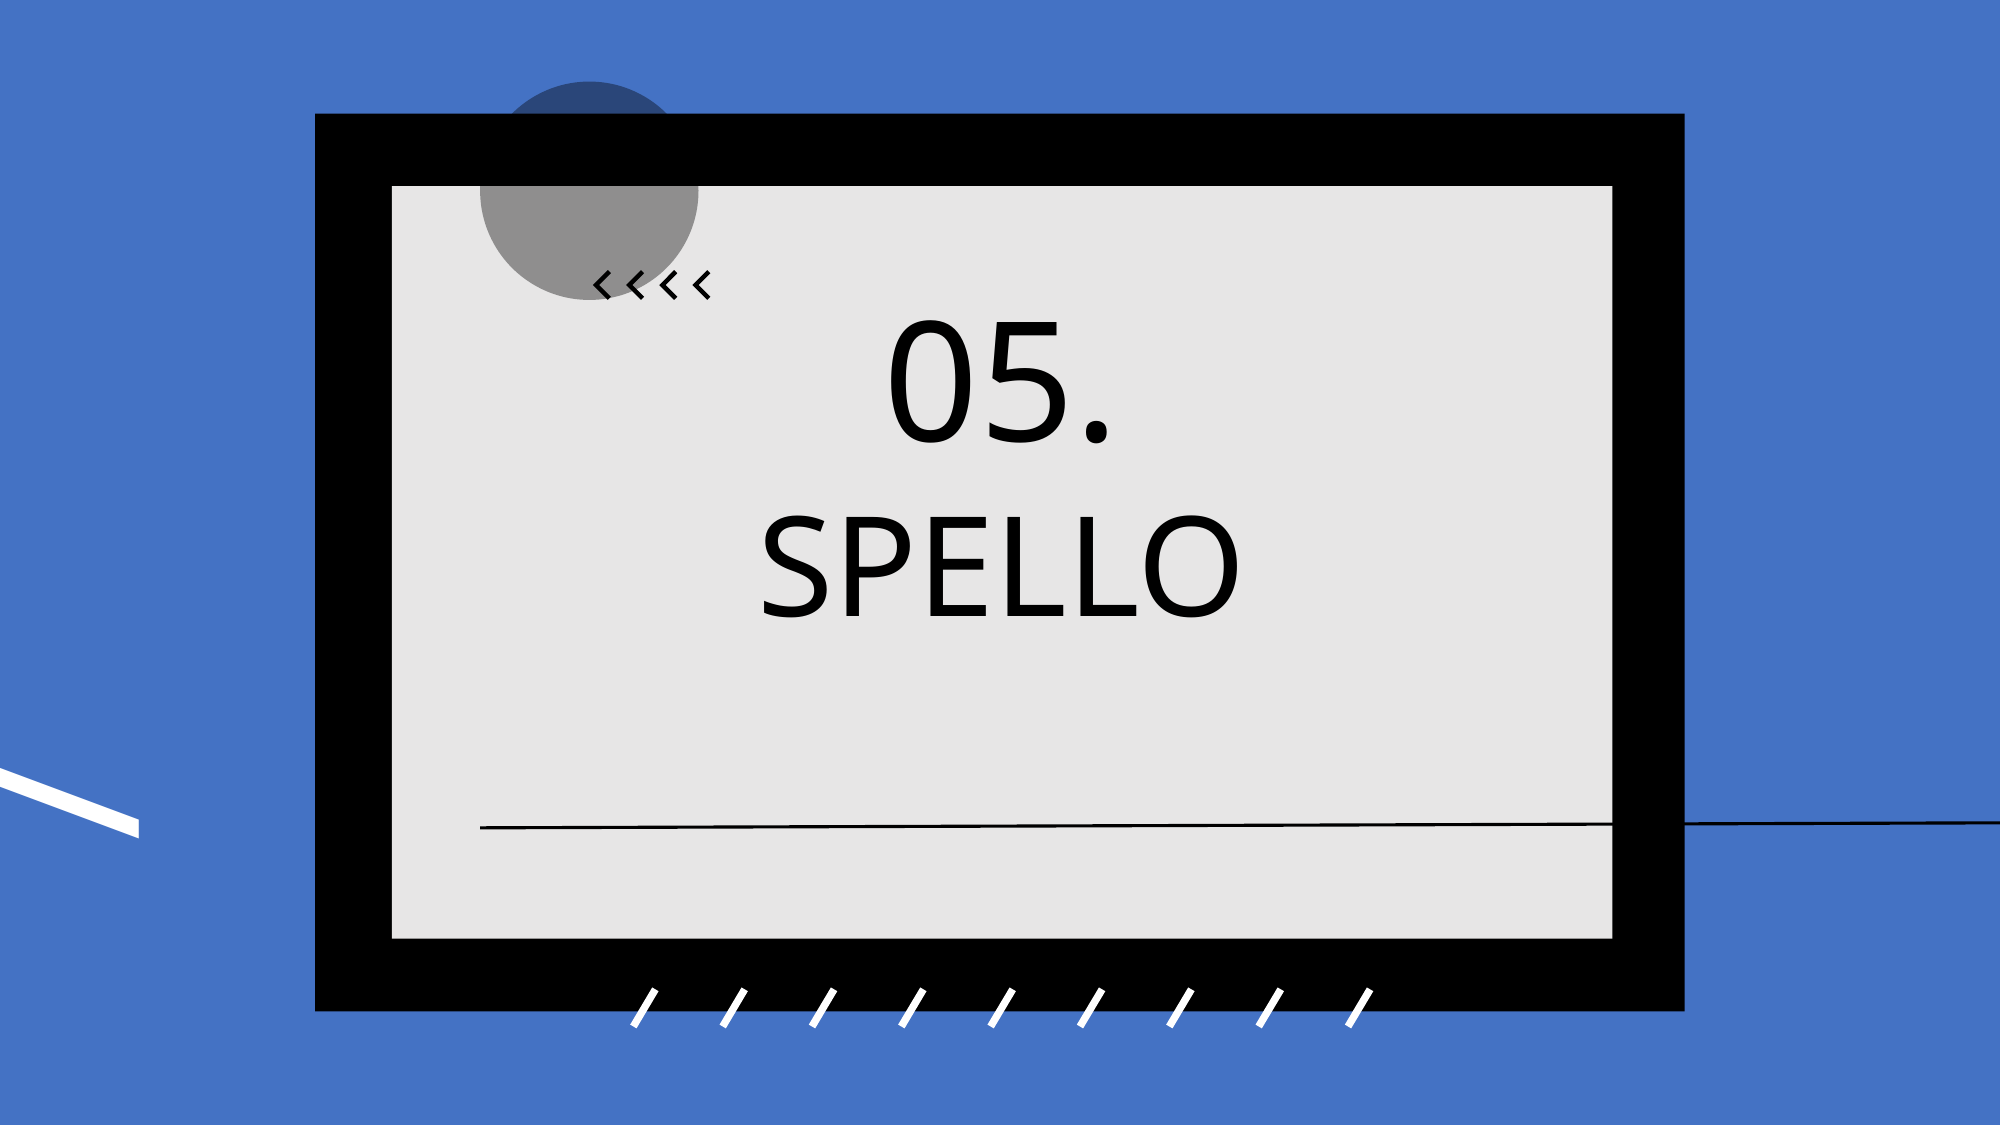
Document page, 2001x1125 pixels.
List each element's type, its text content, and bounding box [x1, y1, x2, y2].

text_box [315, 113, 1685, 1012]
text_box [630, 987, 1374, 1029]
title 05. [795, 295, 1208, 480]
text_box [592, 270, 711, 300]
title SPELLO [460, 479, 1543, 664]
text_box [480, 822, 2000, 828]
text_box [391, 186, 1613, 939]
text_box [480, 81, 699, 300]
